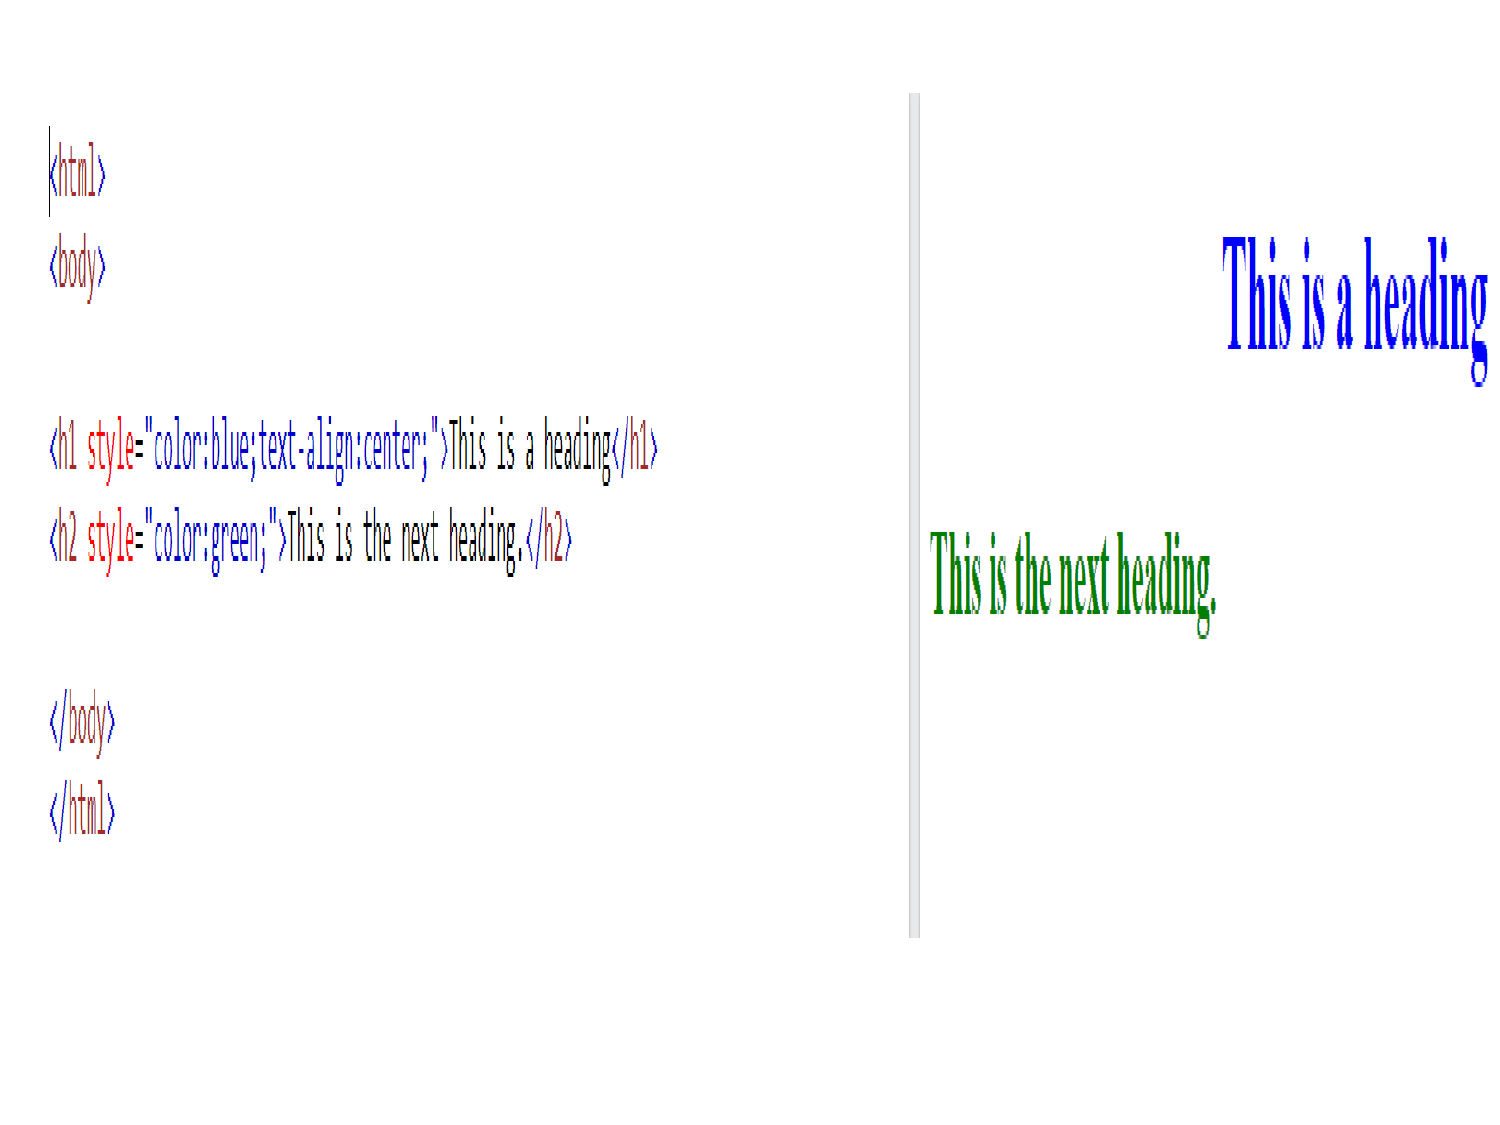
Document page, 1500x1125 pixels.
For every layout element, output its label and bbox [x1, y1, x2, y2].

picture [46, 93, 1500, 938]
